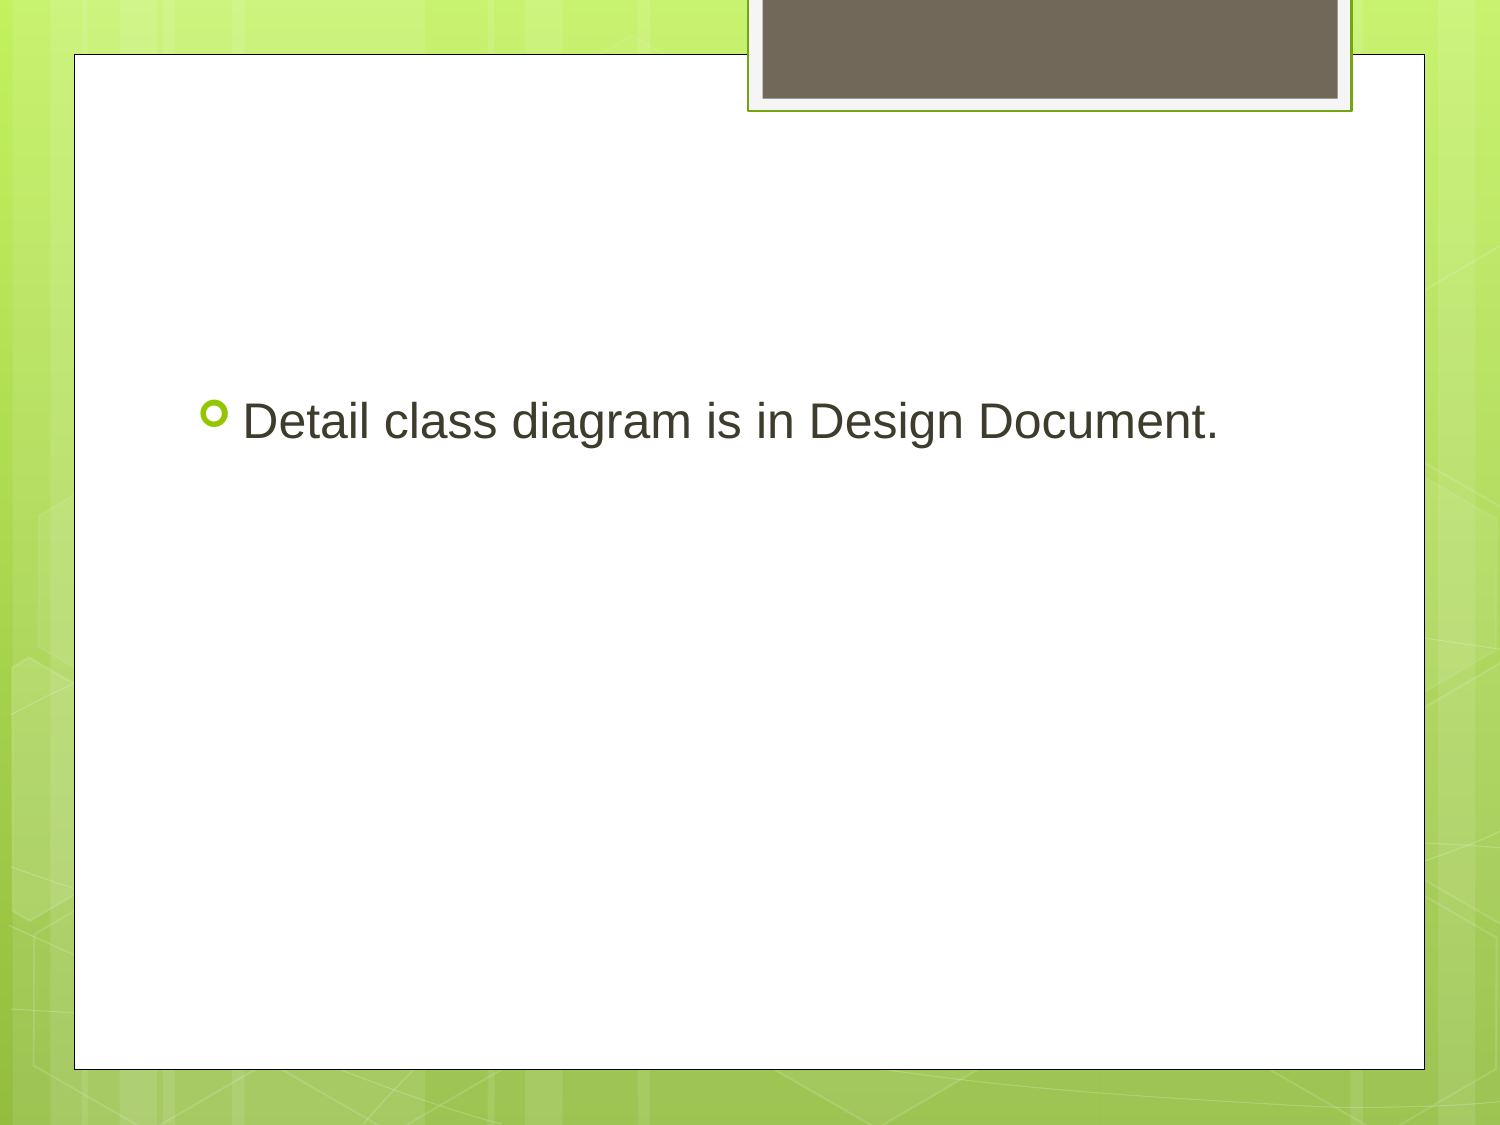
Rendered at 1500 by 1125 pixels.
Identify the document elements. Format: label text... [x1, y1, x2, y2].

list Detail class diagram is in Design Document. [171, 381, 1283, 957]
